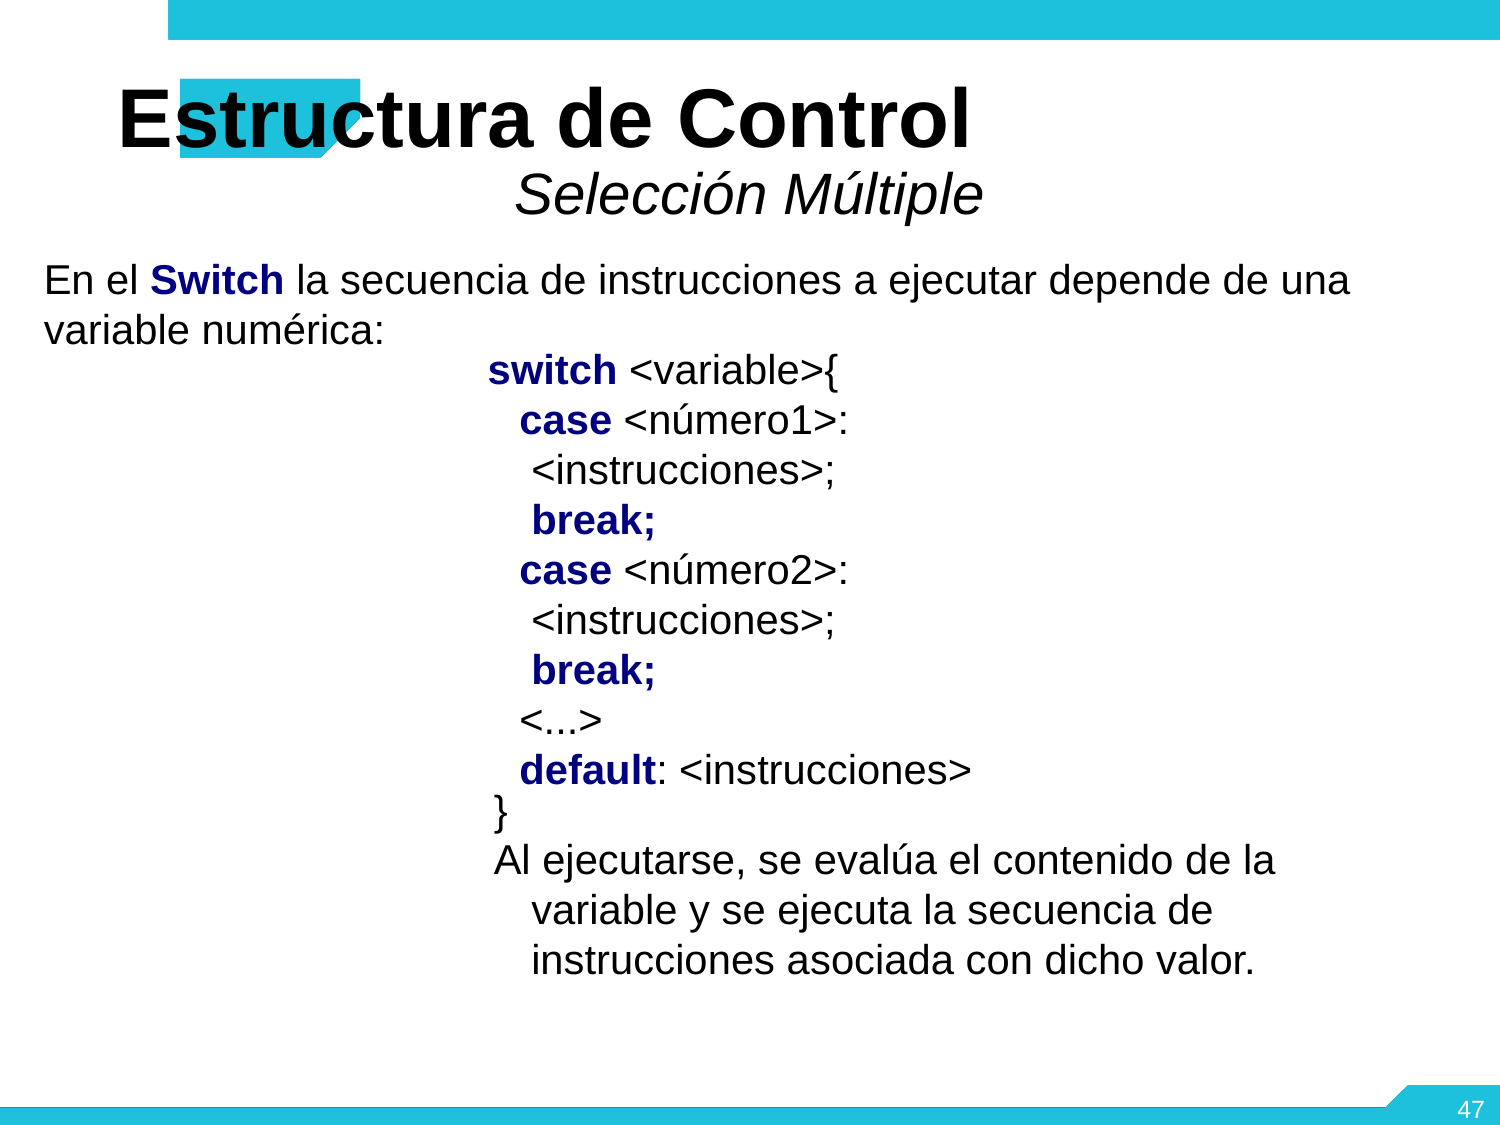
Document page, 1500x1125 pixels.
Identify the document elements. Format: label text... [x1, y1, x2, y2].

text_box En el Switch la secuencia de instrucciones a ejecutar depende de una variable numérica: switch <variable>{ case <número1>: <instrucciones>; break; case <número2>: <instrucciones>; break; <...> default: <instrucciones> } Al ejecutarse, se evalúa el contenido de la variable y se ejecuta la secuencia de instrucciones asociada con dicho valor. [28, 245, 1397, 1069]
text_box Estructura de Control Selección Múltiple [103, 45, 1397, 245]
text_box <number> [1408, 1078, 1500, 1125]
